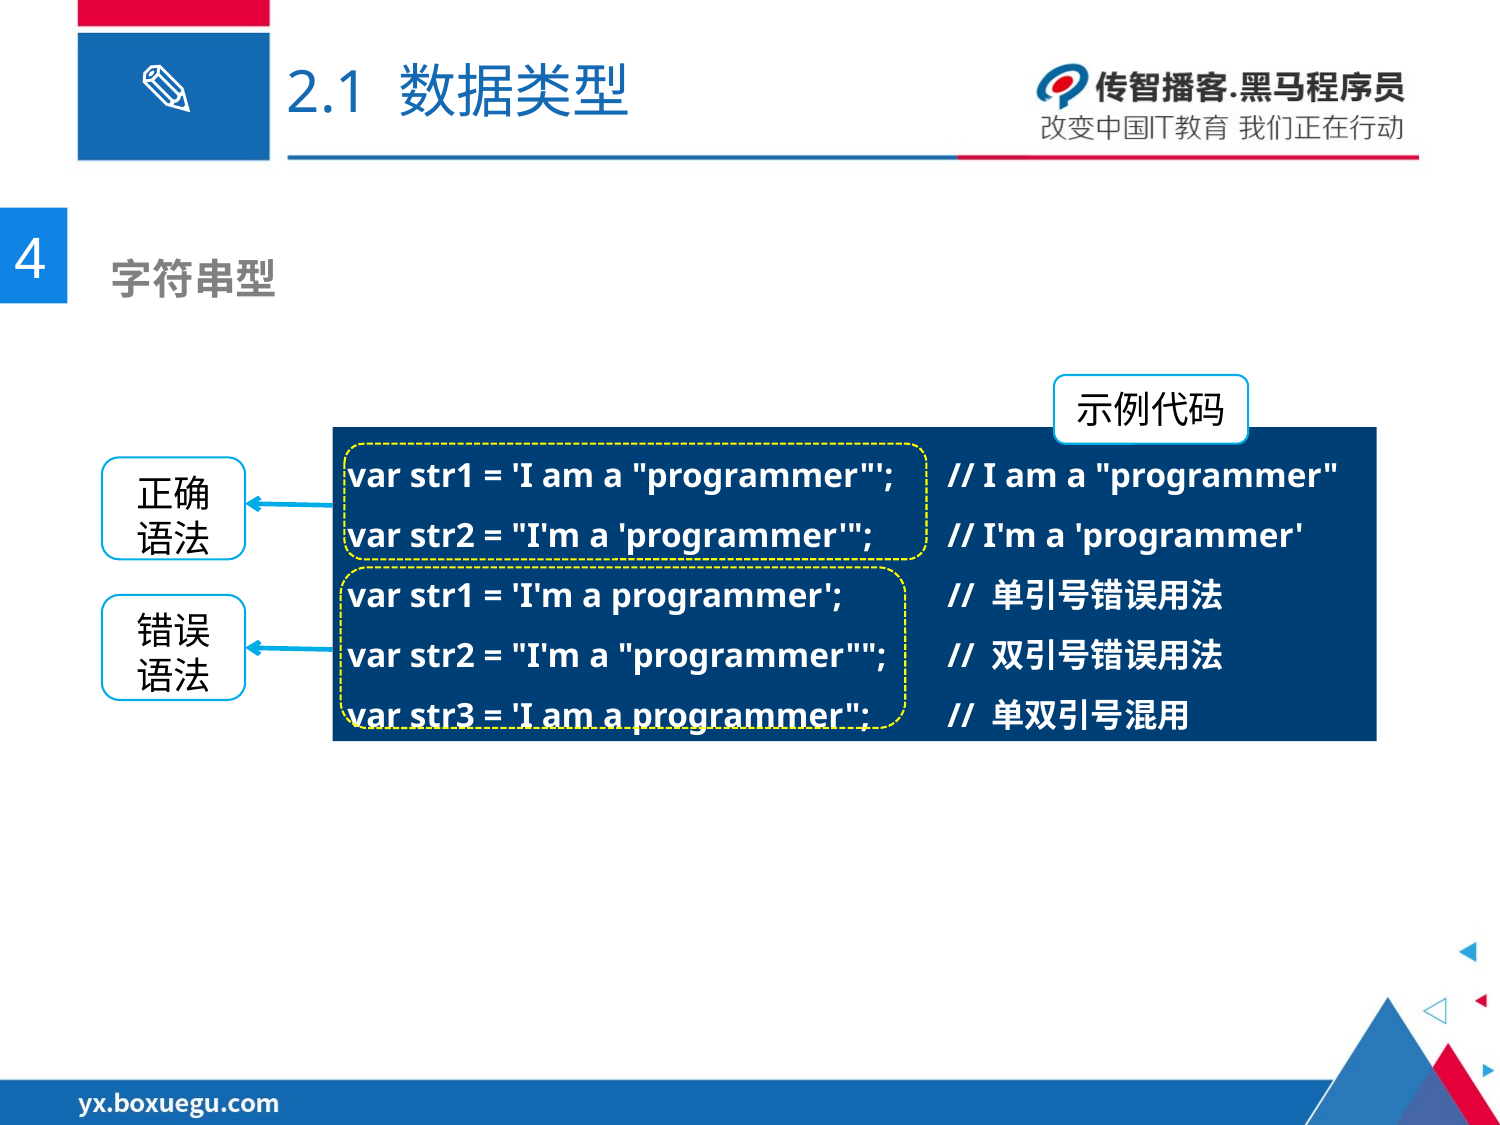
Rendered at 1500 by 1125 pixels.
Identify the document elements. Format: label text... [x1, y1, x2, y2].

text_box 字符串型 [70, 245, 842, 310]
title 2.1 数据类型 [271, 25, 1046, 153]
text_box 正确语法 [101, 457, 246, 560]
text_box 错误语法 [101, 594, 246, 700]
picture [0, 1, 1500, 1125]
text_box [332, 374, 1377, 746]
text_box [0, 207, 68, 304]
